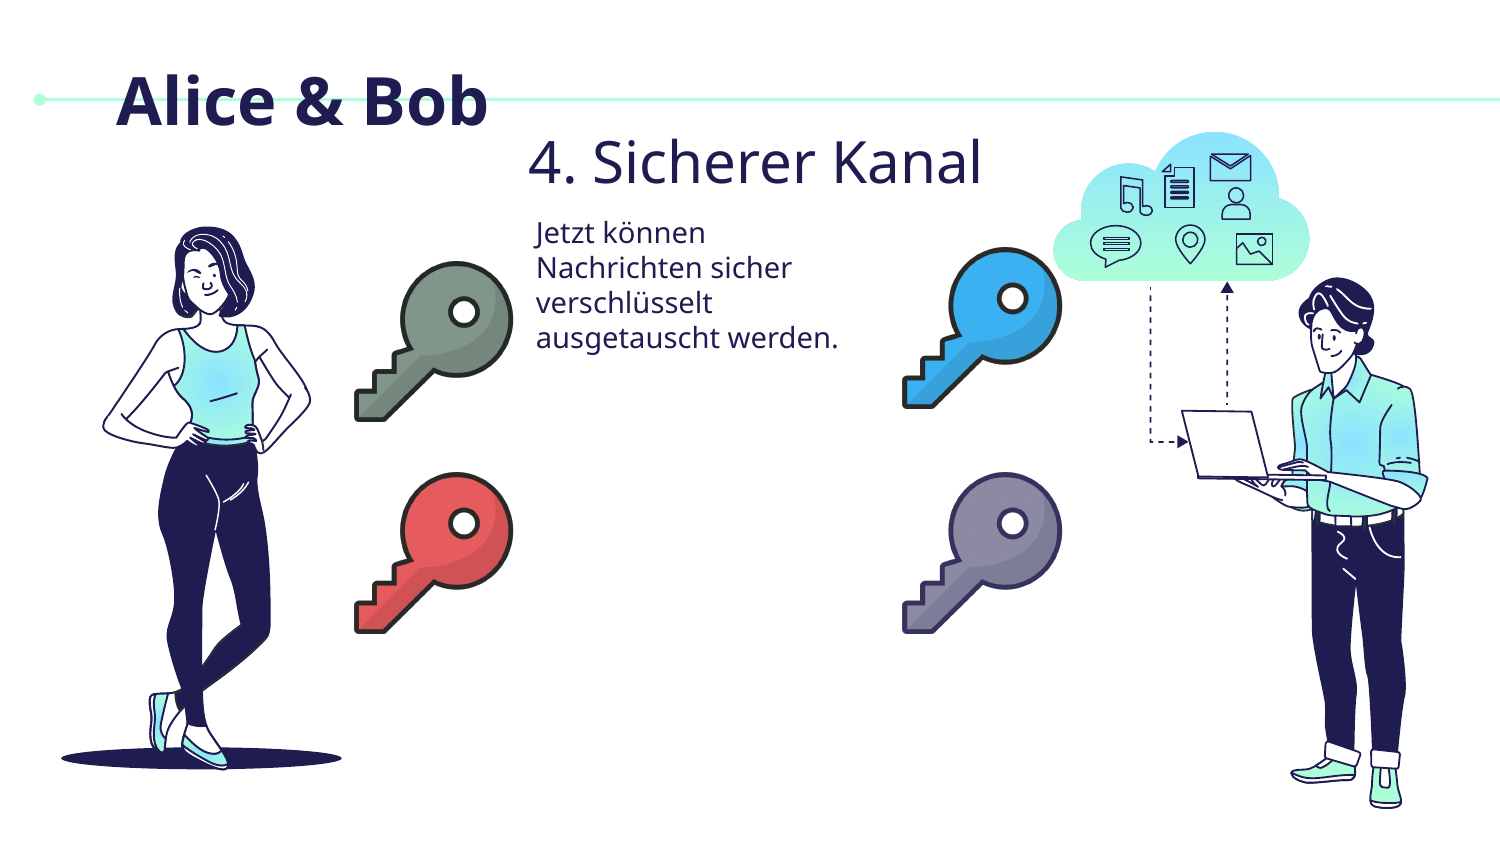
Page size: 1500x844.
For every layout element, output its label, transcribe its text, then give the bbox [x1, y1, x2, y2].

picture [901, 247, 1063, 409]
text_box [60, 226, 342, 771]
picture [353, 472, 515, 634]
list Jetzt können Nachrichten sicher verschlüsselt ausgetauscht werden. [520, 211, 890, 442]
title 4. Sicherer Kanal [514, 122, 1003, 211]
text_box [1053, 131, 1429, 810]
picture [901, 472, 1063, 634]
picture [353, 261, 515, 423]
title Alice & Bob [101, 43, 1100, 132]
